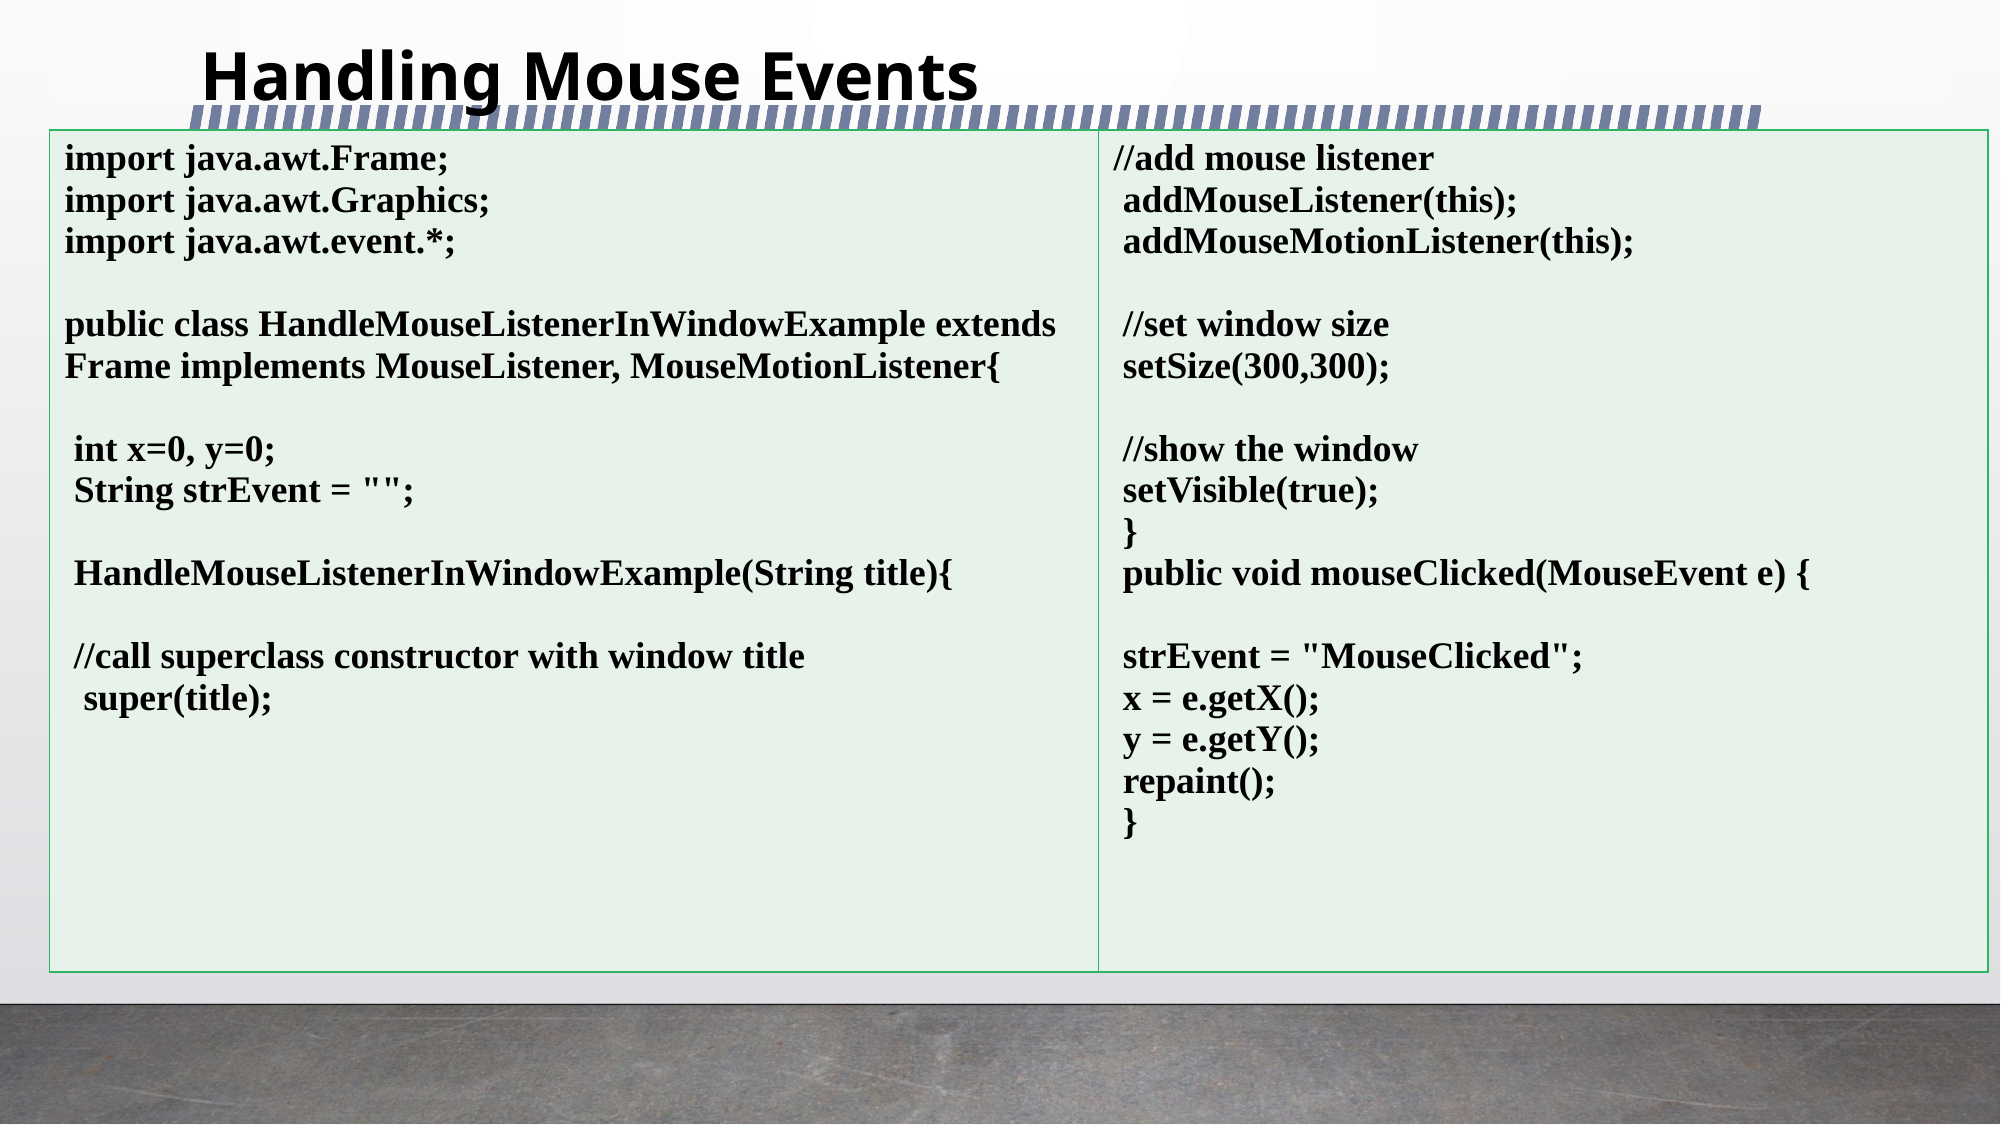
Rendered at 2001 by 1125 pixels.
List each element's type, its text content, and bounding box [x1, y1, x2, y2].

table_header //add mouse listener addMouseListener(this); addMouseMotionListener(this); //set window size setSize(300,300); //show the window setVisible(true); } public void mouseClicked(MouseEvent e) { strEvent = "MouseClicked"; x = e.getX(); y = e.getY(); repaint(); } [1099, 131, 1987, 971]
title Handling Mouse Events [185, 35, 1761, 129]
table_header import java.awt.Frame; import java.awt.Graphics; import java.awt.event.*; public class HandleMouseListenerInWindowExample extends Frame implements MouseListener, MouseMotionListener{ int x=0, y=0; String strEvent = ""; HandleMouseListenerInWindowExample(String title){ //call superclass constructor with window title super(title); [50, 131, 1098, 971]
picture [0, 1004, 2000, 1124]
